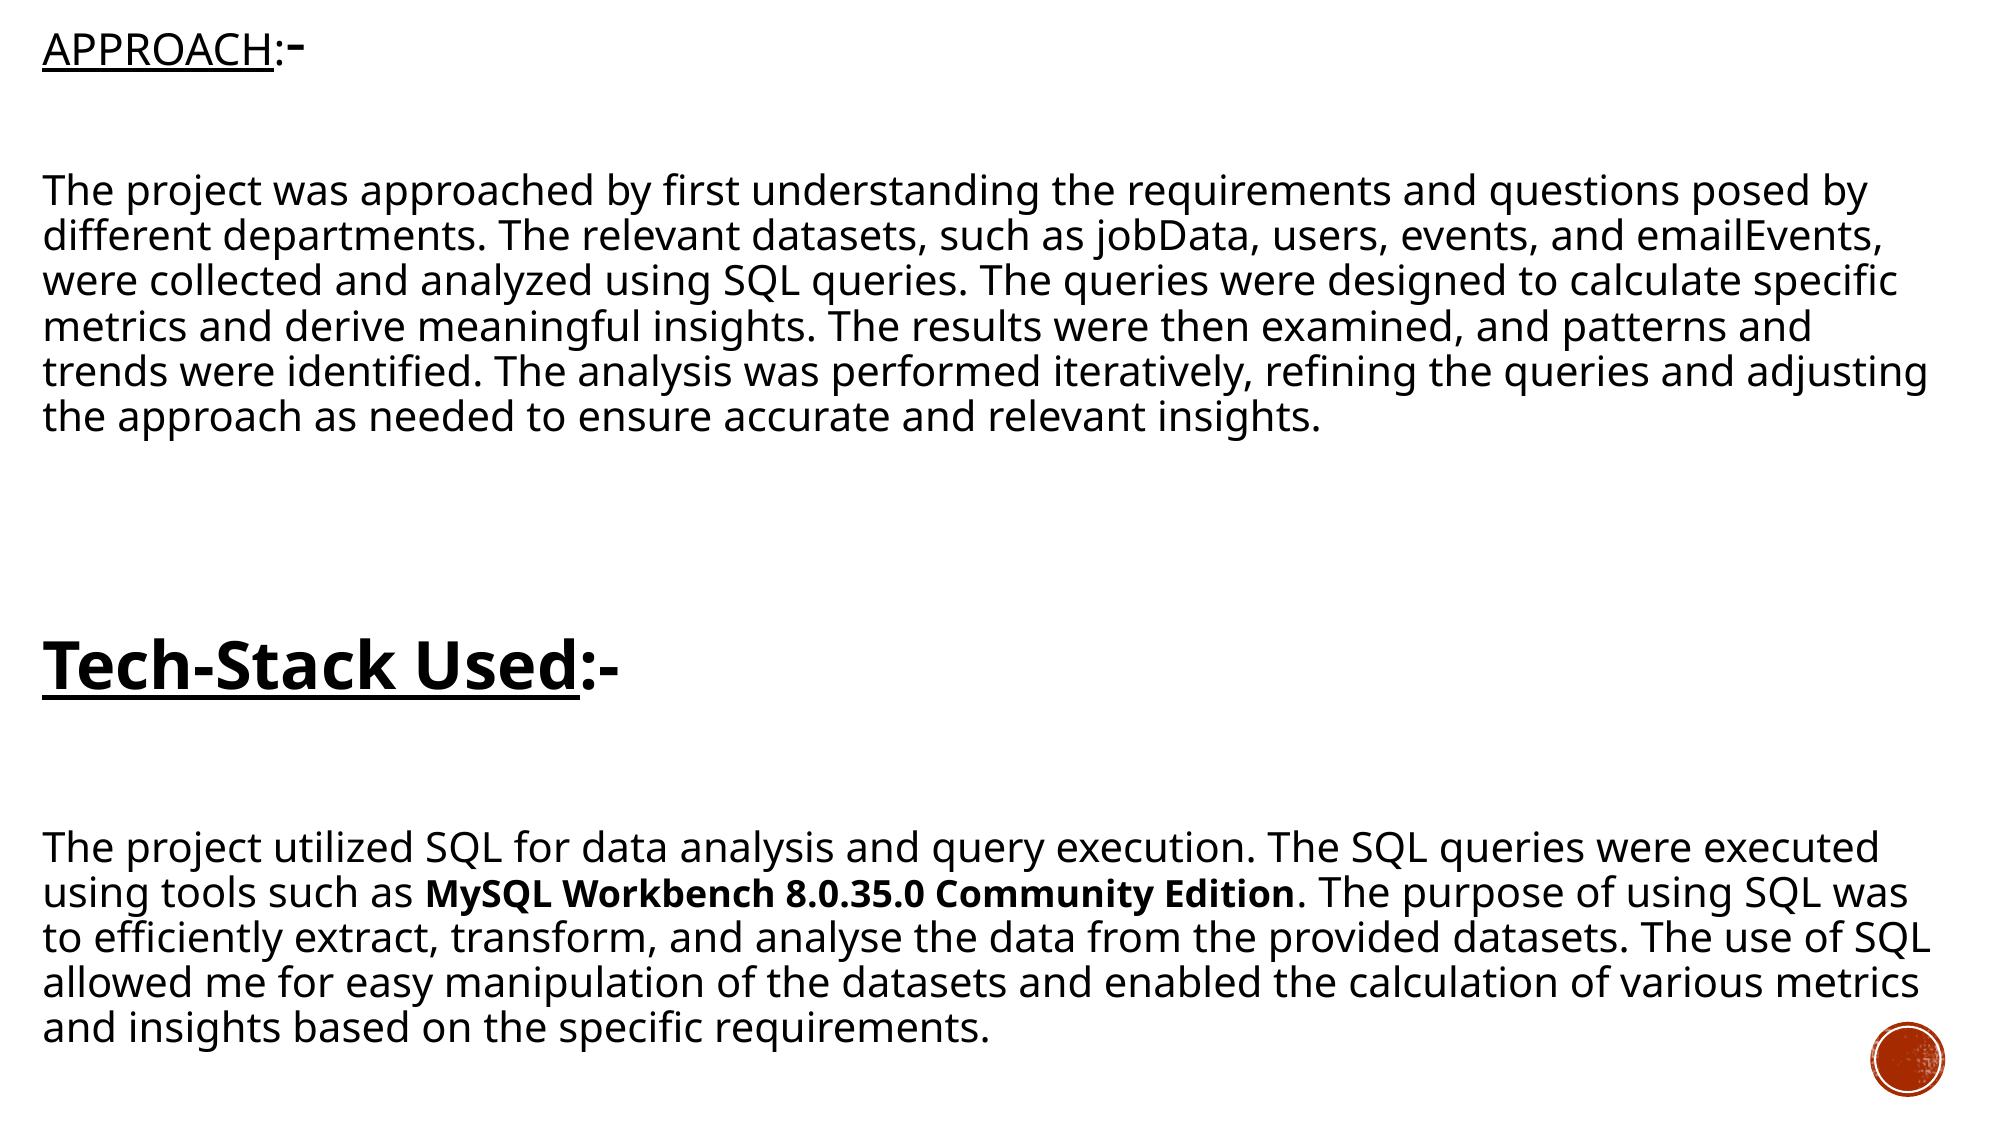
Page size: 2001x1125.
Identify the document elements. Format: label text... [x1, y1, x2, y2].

list The project was approached by first understanding the requirements and questions posed by different departments. The relevant datasets, such as jobData, users, events, and emailEvents, were collected and analyzed using SQL queries. The queries were designed to calculate specific metrics and derive meaningful insights. The results were then examined, and patterns and trends were identified. The analysis was performed iteratively, refining the queries and adjusting the approach as needed to ensure accurate and relevant insights. Tech-Stack Used:- The project utilized SQL for data analysis and query execution. The SQL queries were executed using tools such as MySQL Workbench 8.0.35.0 Community Edition. The purpose of using SQL was to efficiently extract, transform, and analyse the data from the provided datasets. The use of SQL allowed me for easy manipulation of the datasets and enabled the calculation of various metrics and insights based on the specific requirements. [27, 87, 1960, 1092]
title Approach:- [27, 0, 1753, 87]
